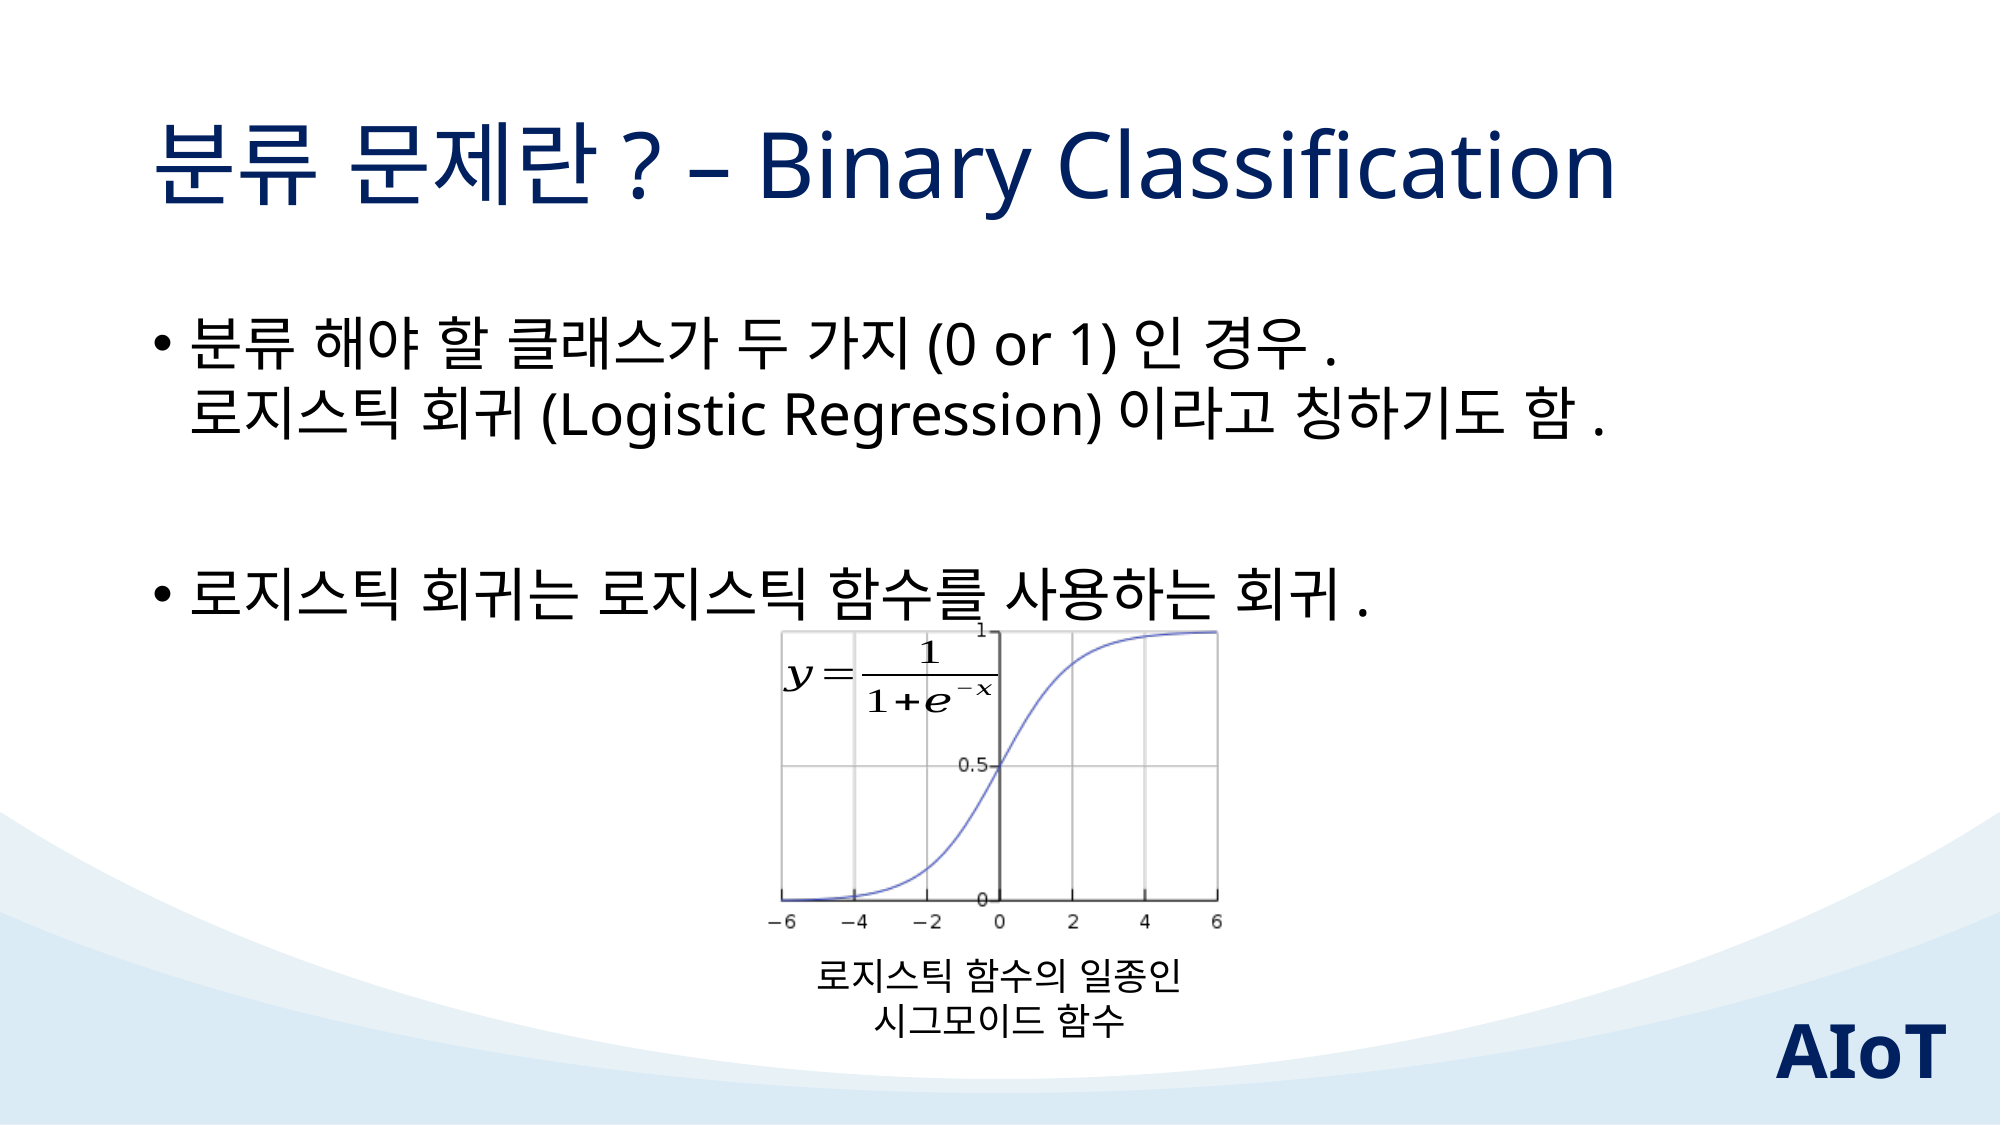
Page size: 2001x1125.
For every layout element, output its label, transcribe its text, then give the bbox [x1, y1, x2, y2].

picture [749, 612, 1250, 946]
text_box 로지스틱 함수의 일종인 시그모이드 함수 [802, 946, 1198, 1051]
list 분류 해야 할 클래스가 두 가지(0 or 1)인 경우. 로지스틱 회귀(Logistic Regression)이라고 칭하기도 함. 로지스틱 회귀는 로지스틱 함수를 사용하는 회귀. [137, 299, 1863, 1014]
title 분류 문제란? – Binary Classification [137, 59, 1863, 278]
